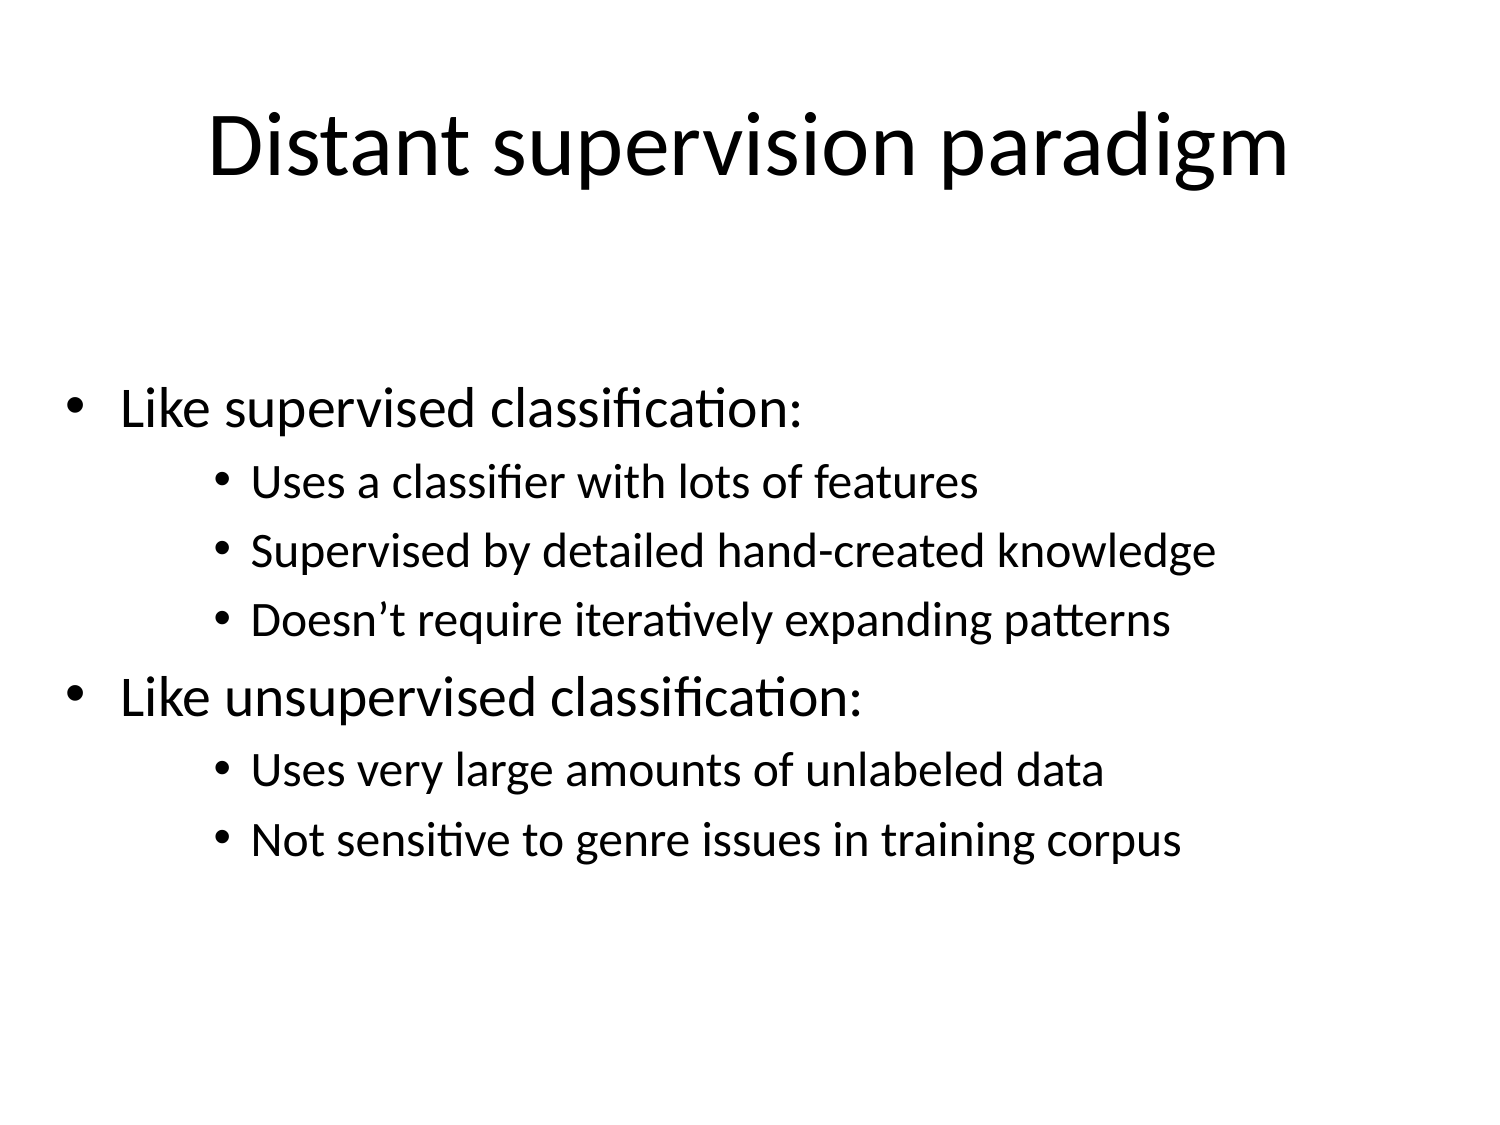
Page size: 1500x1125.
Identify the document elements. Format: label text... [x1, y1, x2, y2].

list Like supervised classification: Uses a classifier with lots of features Supervised by detailed hand-created knowledge Doesn’t require iteratively expanding patterns Like unsupervised classification: Uses very large amounts of unlabeled data Not sensitive to genre issues in training corpus [50, 362, 1450, 875]
title Distant supervision paradigm [75, 45, 1425, 233]
